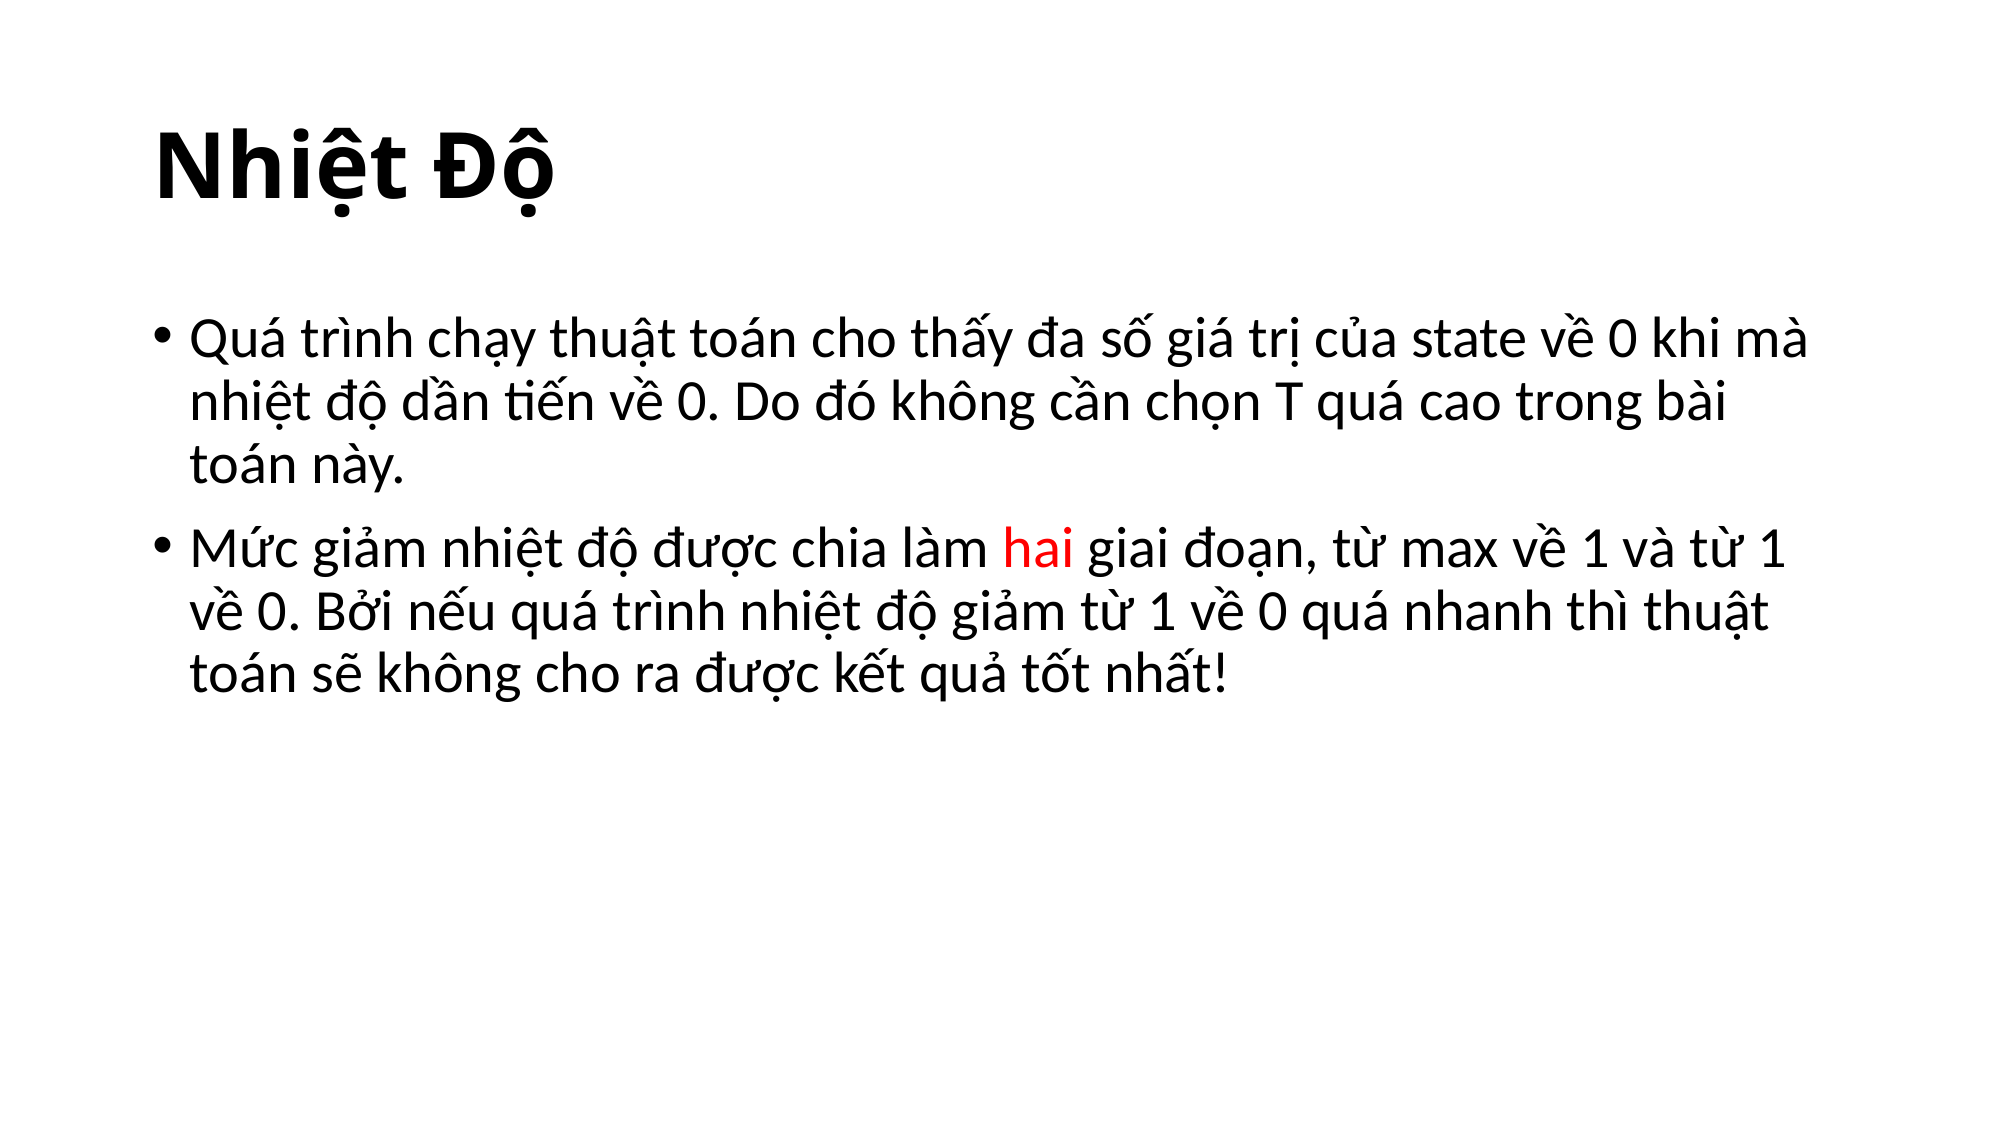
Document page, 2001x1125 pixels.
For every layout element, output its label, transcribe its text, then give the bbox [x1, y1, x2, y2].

title Nhiệt Độ [137, 59, 1863, 278]
list Quá trình chạy thuật toán cho thấy đa số giá trị của state về 0 khi mà nhiệt độ dần tiến về 0. Do đó không cần chọn T quá cao trong bài toán này. Mức giảm nhiệt độ được chia làm hai giai đoạn, từ max về 1 và từ 1 về 0. Bởi nếu quá trình nhiệt độ giảm từ 1 về 0 quá nhanh thì thuật toán sẽ không cho ra được kết quả tốt nhất! [137, 299, 1863, 1014]
